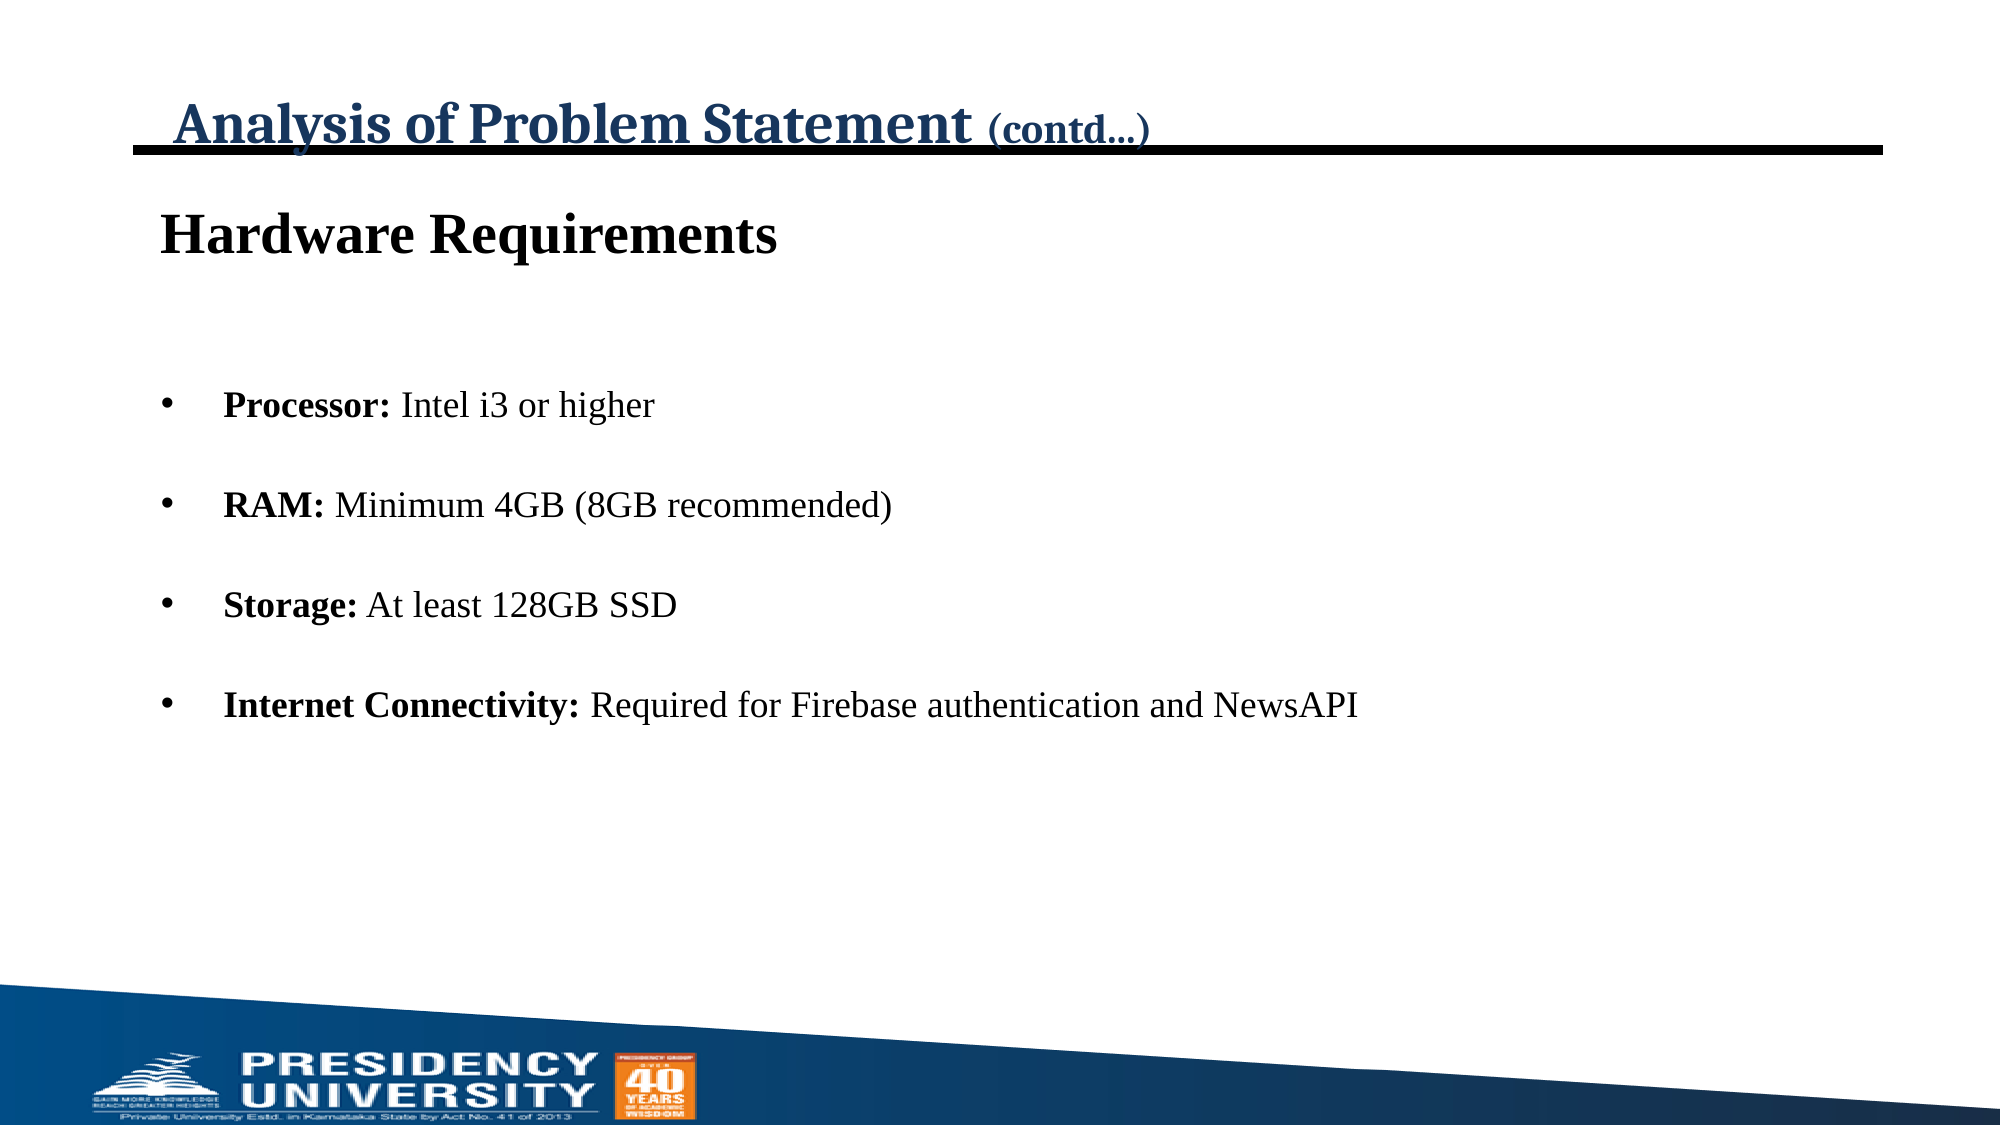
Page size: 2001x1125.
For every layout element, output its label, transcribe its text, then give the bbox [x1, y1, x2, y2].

title Analysis of Problem Statement (contd...) [133, 45, 1884, 125]
picture [0, 982, 2000, 1125]
list Hardware Requirements Processor: Intel i3 or higher RAM: Minimum 4GB (8GB recommended) Storage: At least 128GB SSD Internet Connectivity: Required for Firebase authentication and NewsAPI [133, 187, 1884, 1000]
